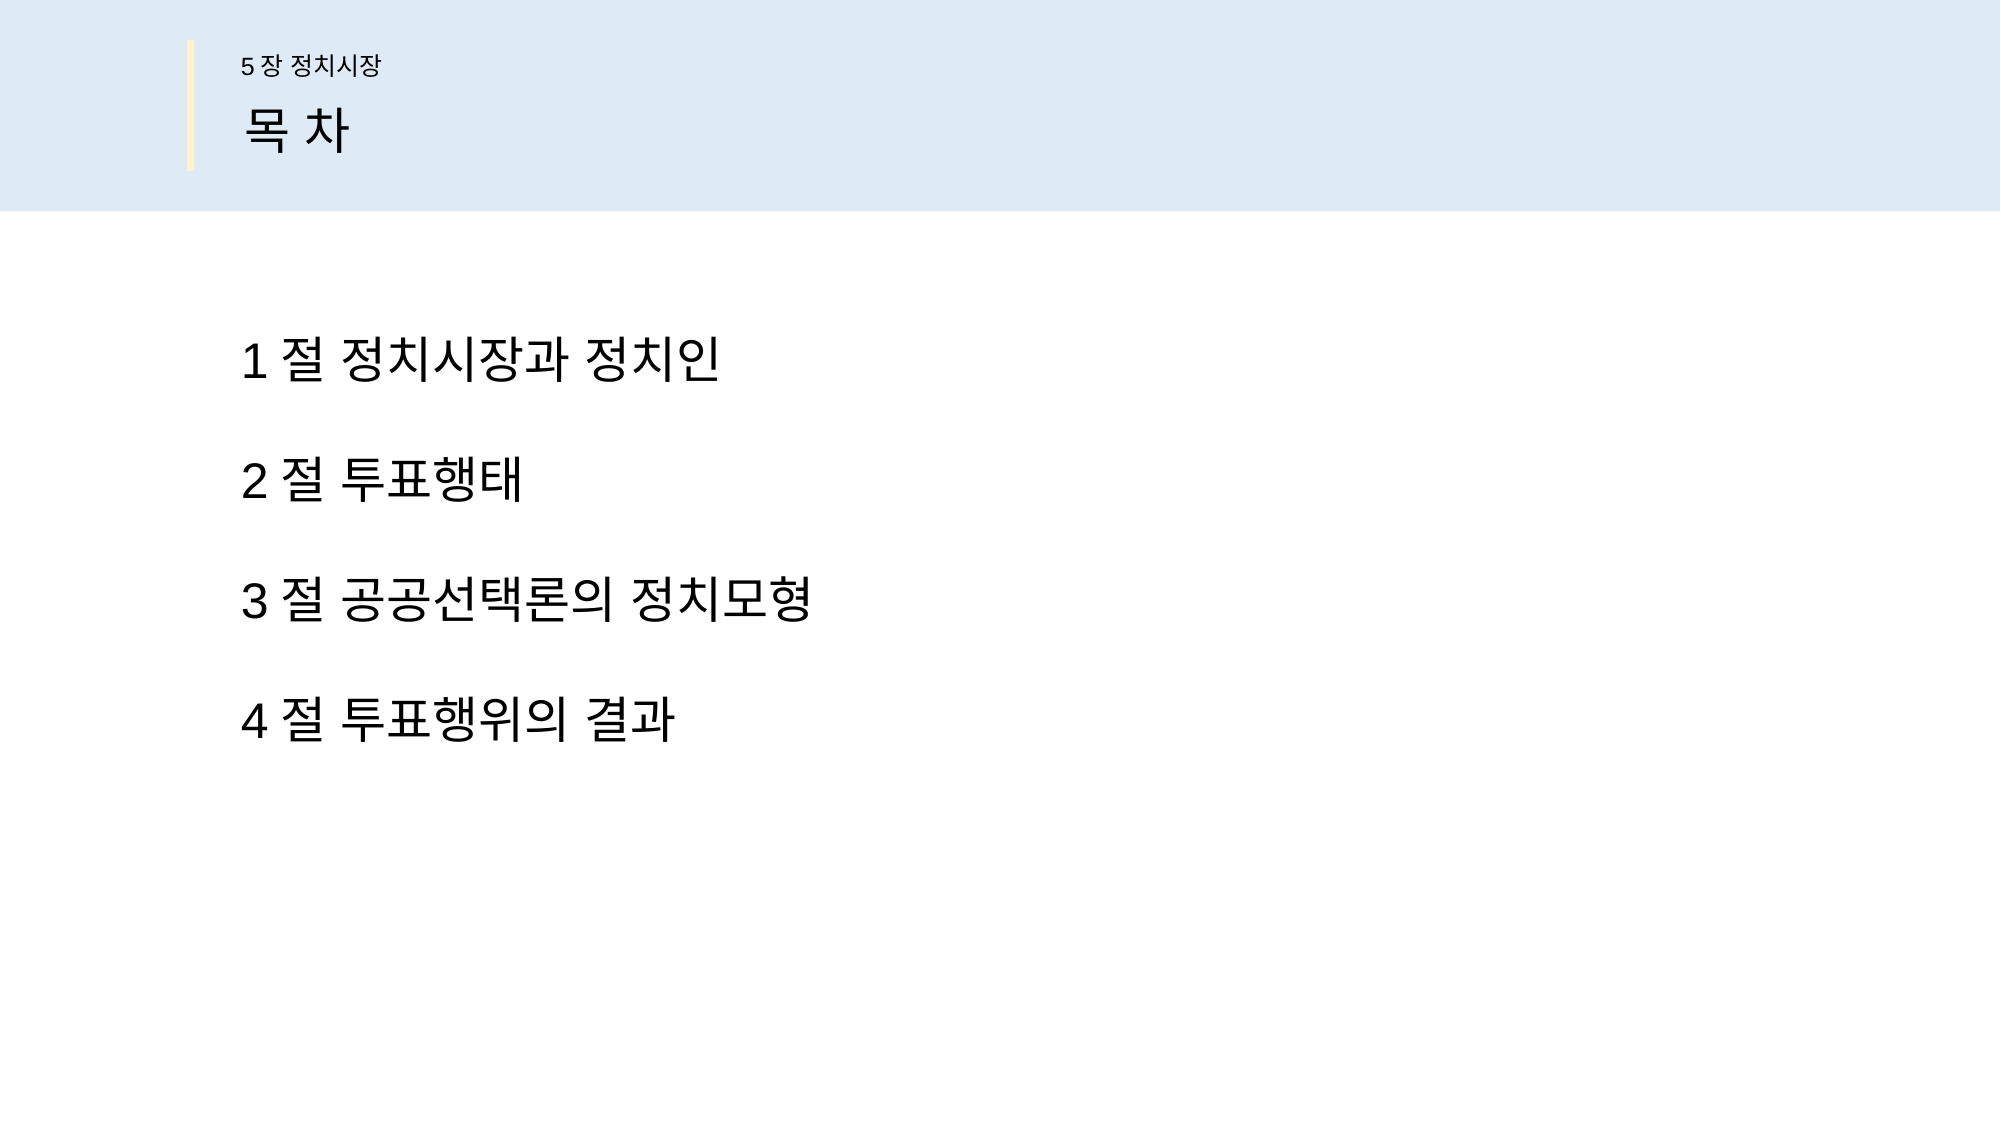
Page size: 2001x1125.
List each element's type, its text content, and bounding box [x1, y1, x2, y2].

text_box 5장 정치시장 [226, 42, 936, 88]
text_box [0, 0, 2000, 212]
text_box 목 차 [229, 92, 366, 168]
text_box [186, 39, 196, 172]
text_box 1절 정치시장과 정치인 2절 투표행태 3절 공공선택론의 정치모형 4절 투표행위의 결과 [226, 260, 1545, 756]
